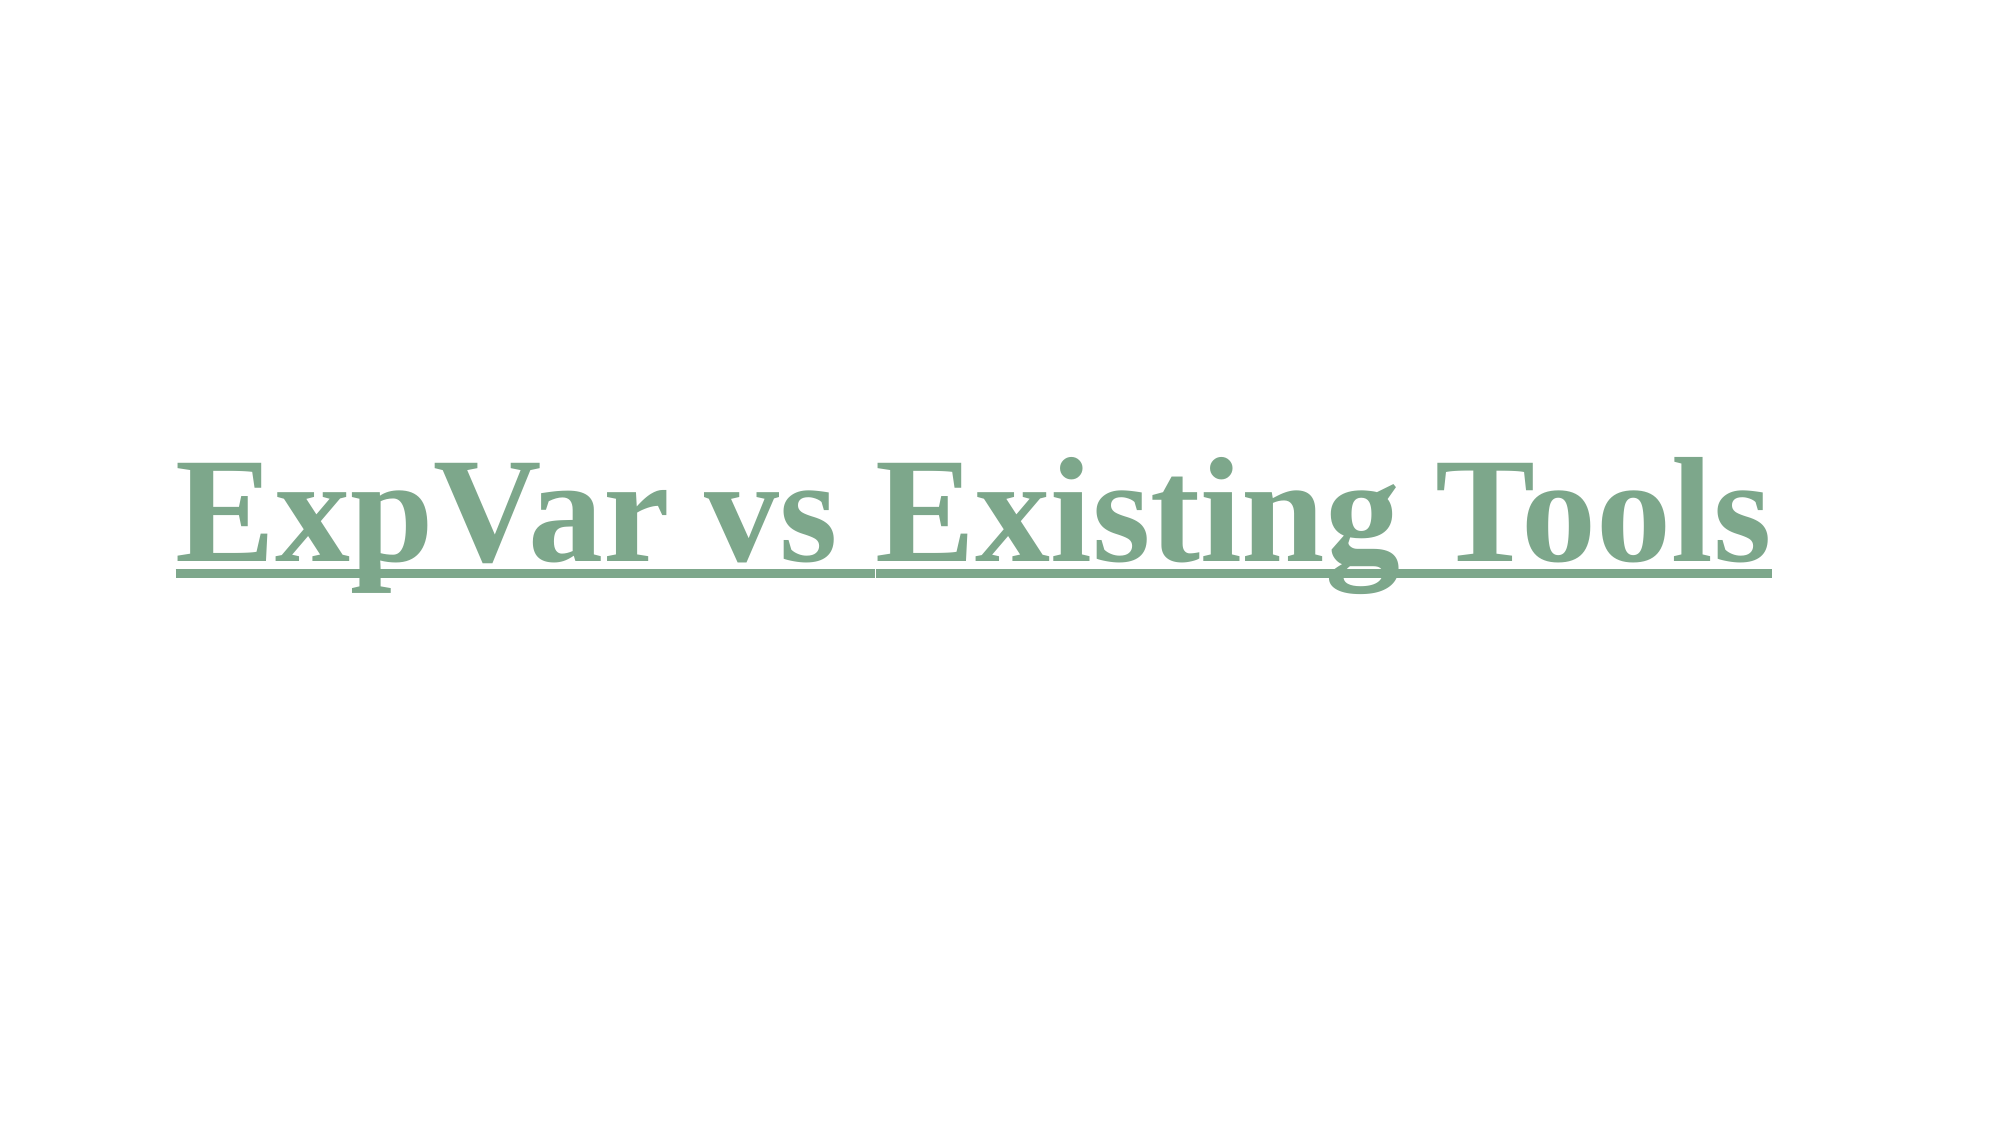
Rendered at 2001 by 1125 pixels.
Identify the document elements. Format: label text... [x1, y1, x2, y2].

title ExpVar vs Existing Tools [160, 426, 1892, 1125]
